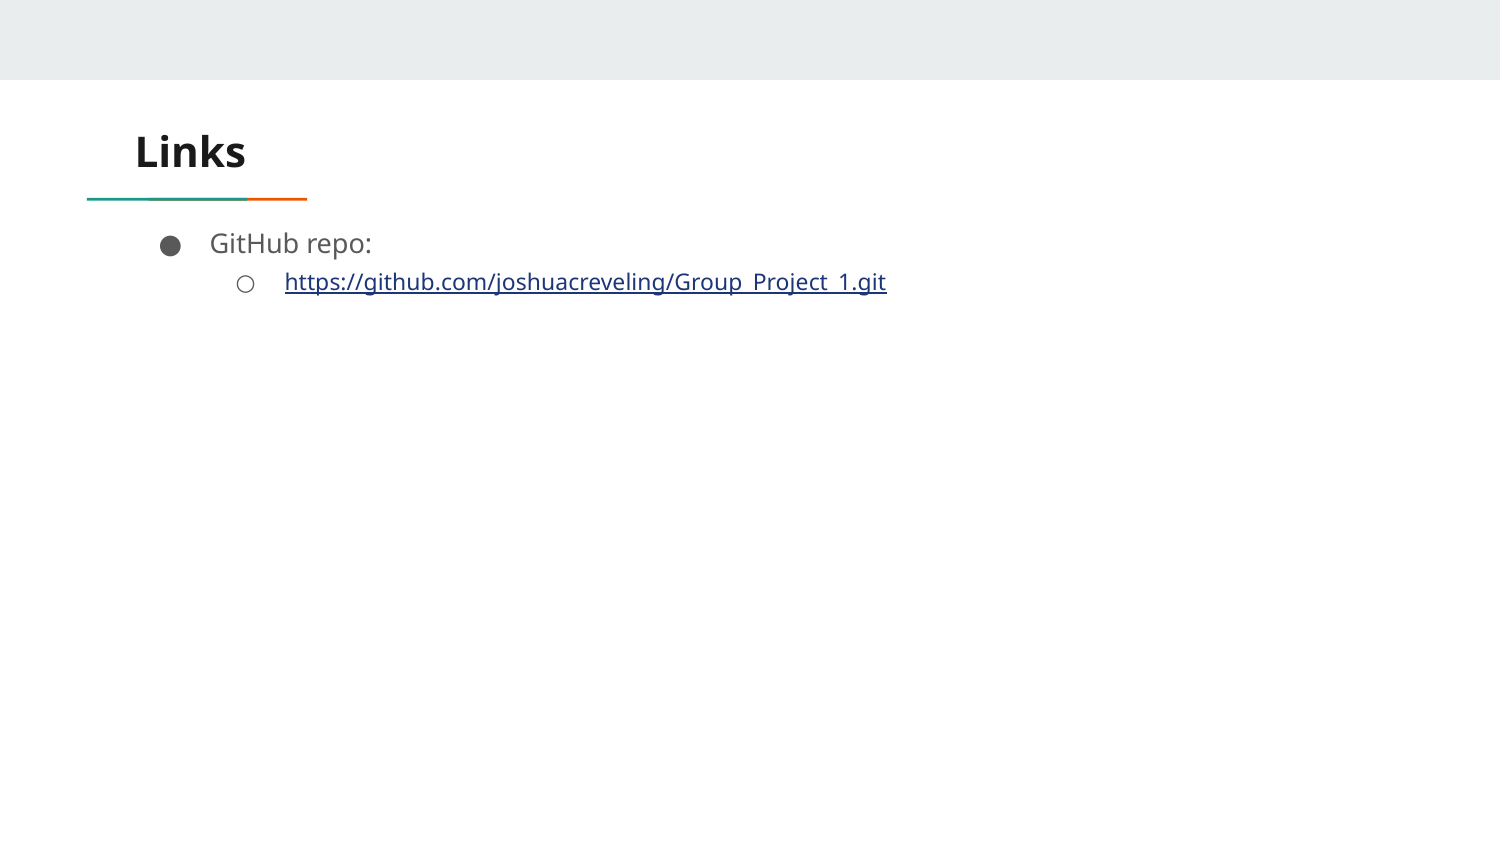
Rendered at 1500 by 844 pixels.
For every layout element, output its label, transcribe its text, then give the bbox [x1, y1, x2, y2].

list GitHub repo: https://github.com/joshuacreveling/Group_Project_1.git [119, 204, 1381, 575]
title Links [119, 107, 1381, 196]
